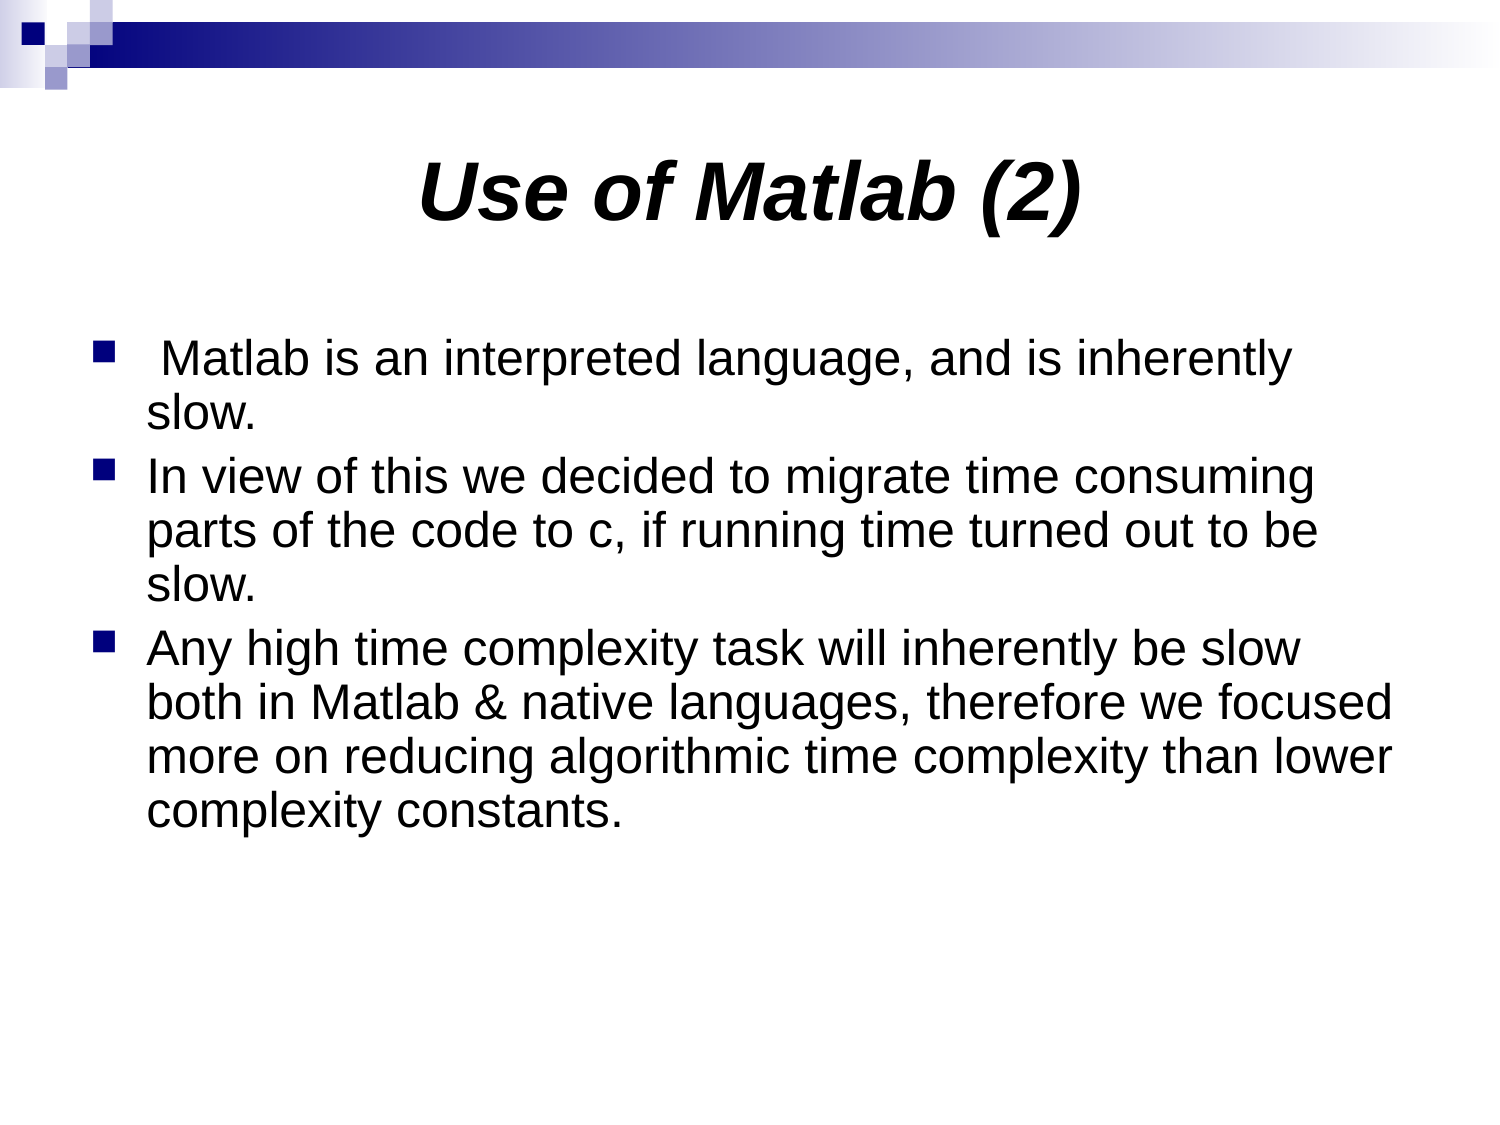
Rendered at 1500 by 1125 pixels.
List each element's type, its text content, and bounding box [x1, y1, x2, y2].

list Matlab is an interpreted language, and is inherently slow. In view of this we decided to migrate time consuming parts of the code to c, if running time turned out to be slow. Any high time complexity task will inherently be slow both in Matlab & native languages, therefore we focused more on reducing algorithmic time complexity than lower complexity constants. [74, 324, 1426, 963]
title Use of Matlab (2) [74, 74, 1426, 301]
